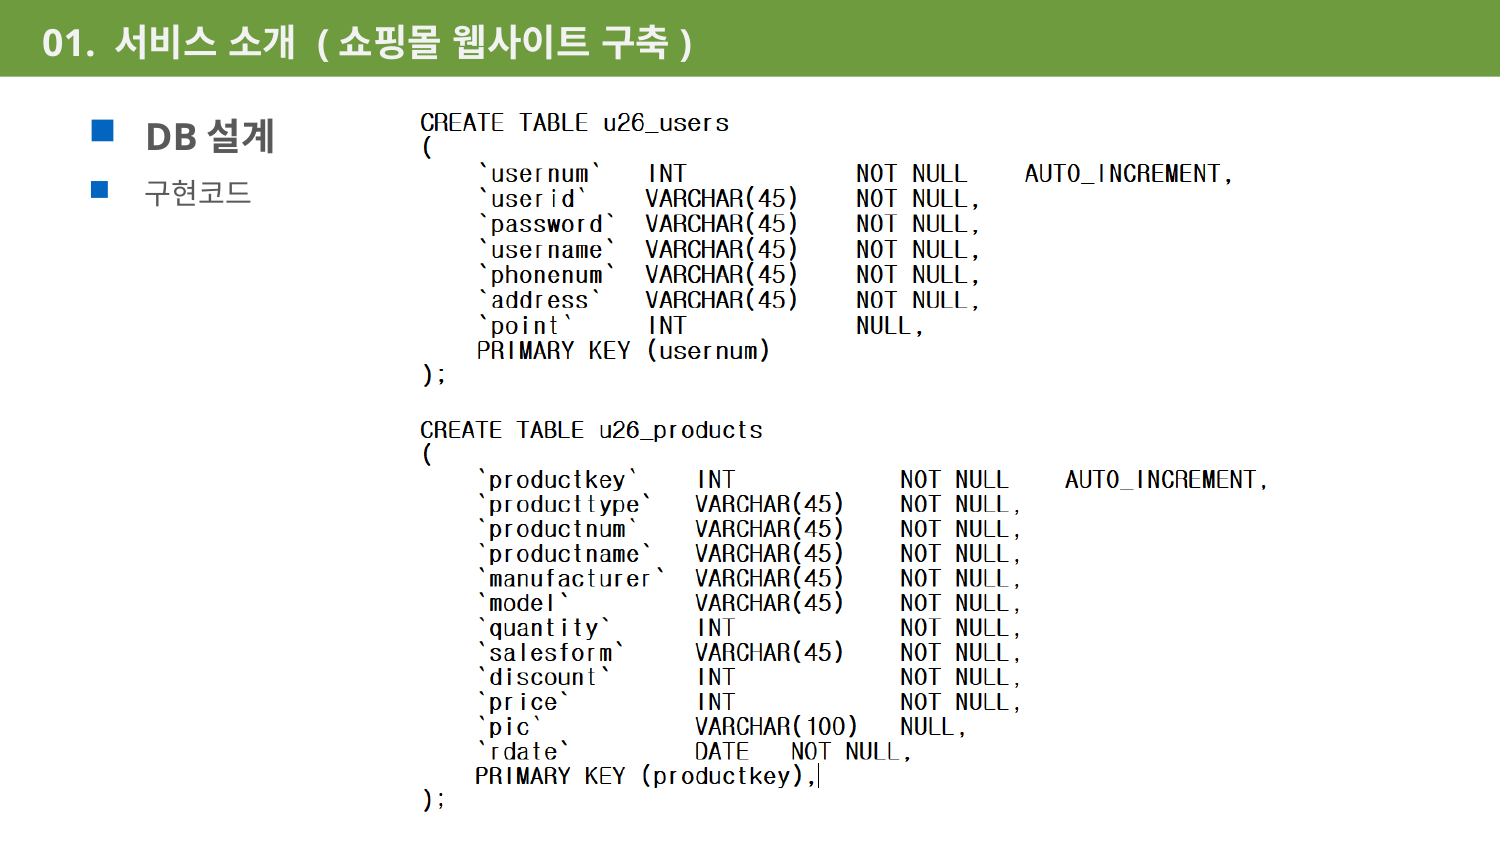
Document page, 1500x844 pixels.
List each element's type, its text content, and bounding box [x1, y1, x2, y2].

picture [420, 413, 1284, 813]
text_box DB설계 구현코드 [73, 83, 1284, 240]
list 01. 서비스 소개 (쇼핑몰 웹사이트 구축) [33, 19, 842, 67]
picture [420, 107, 1249, 401]
